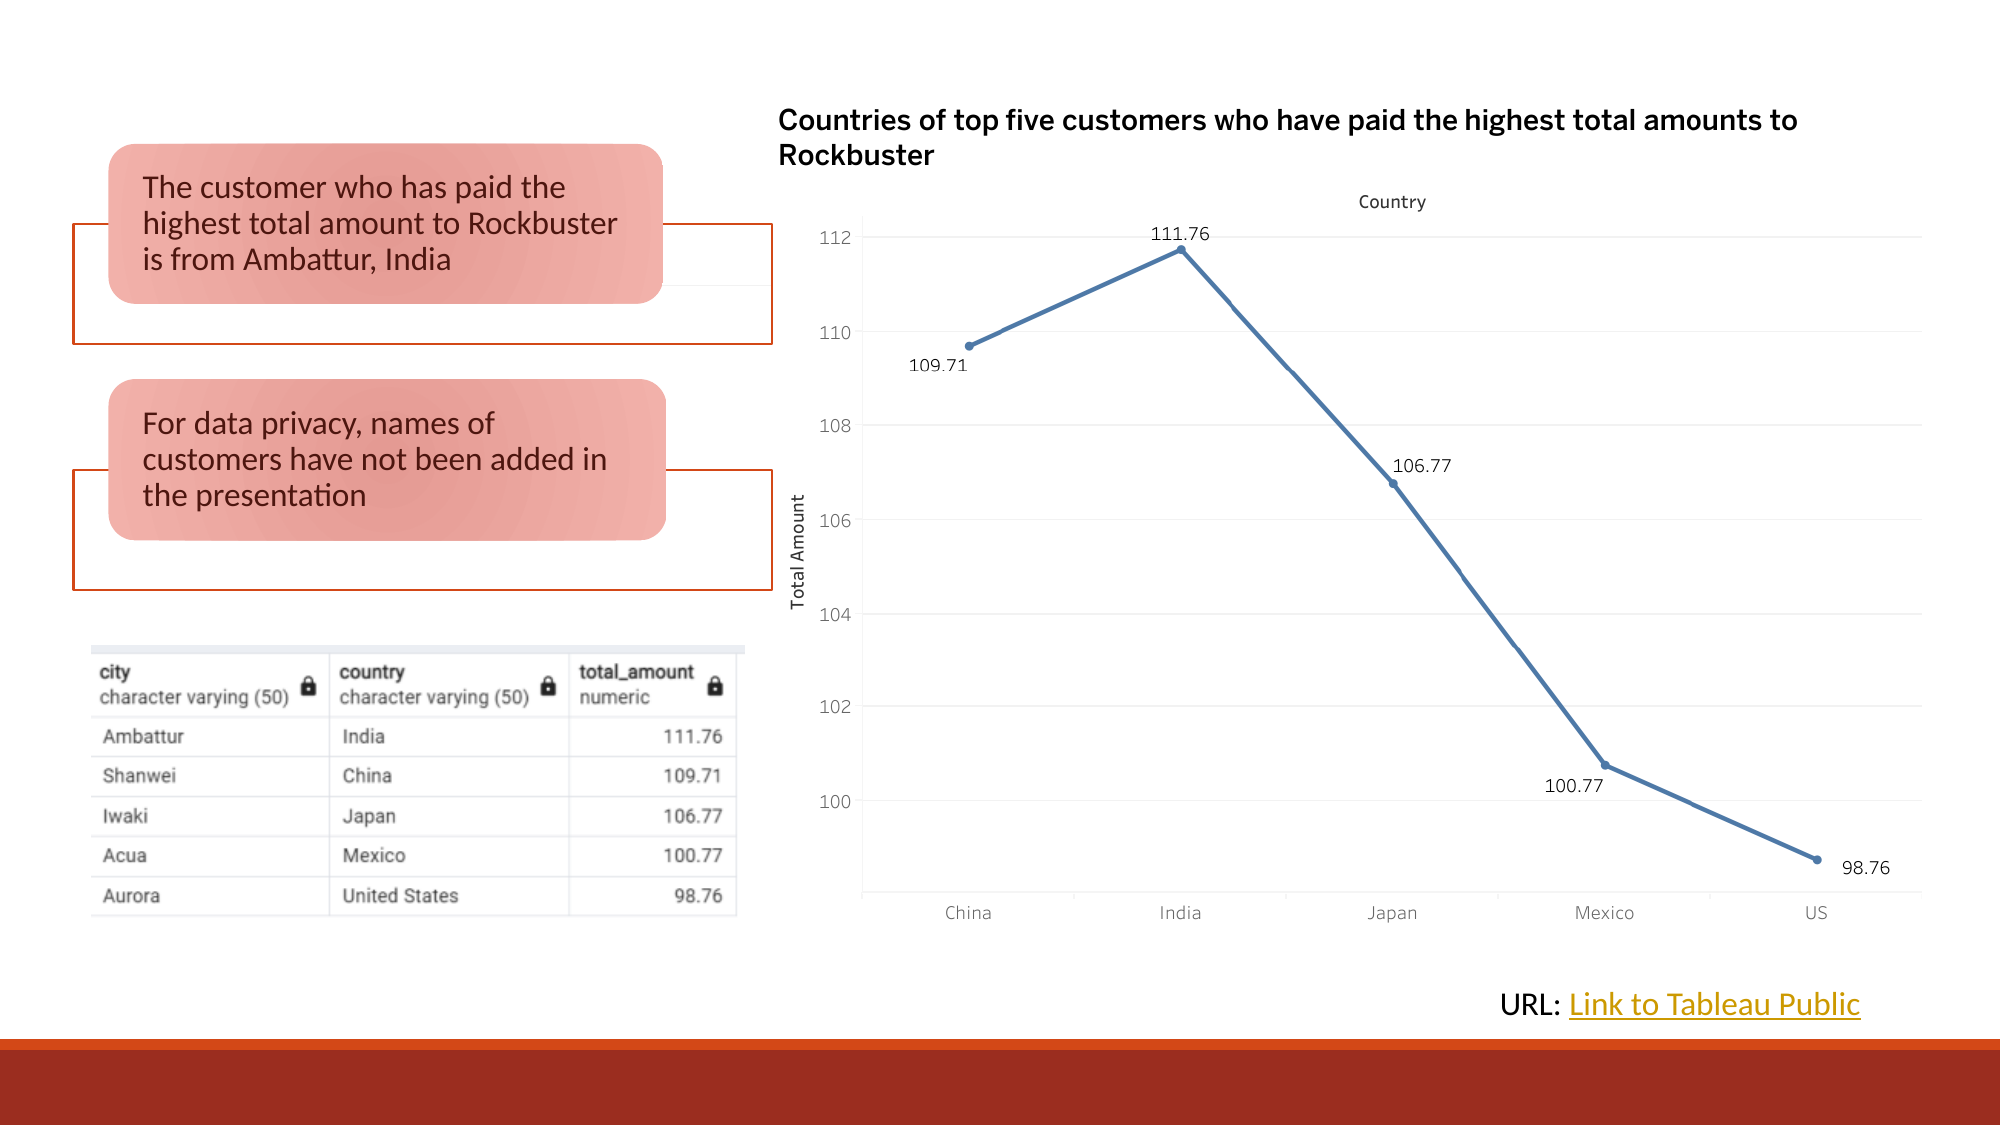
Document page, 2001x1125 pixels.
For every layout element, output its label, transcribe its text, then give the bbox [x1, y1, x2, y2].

picture [90, 644, 746, 924]
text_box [72, 142, 773, 592]
text_box URL: Link to Tableau Public [1484, 974, 2000, 1030]
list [771, 93, 1923, 924]
